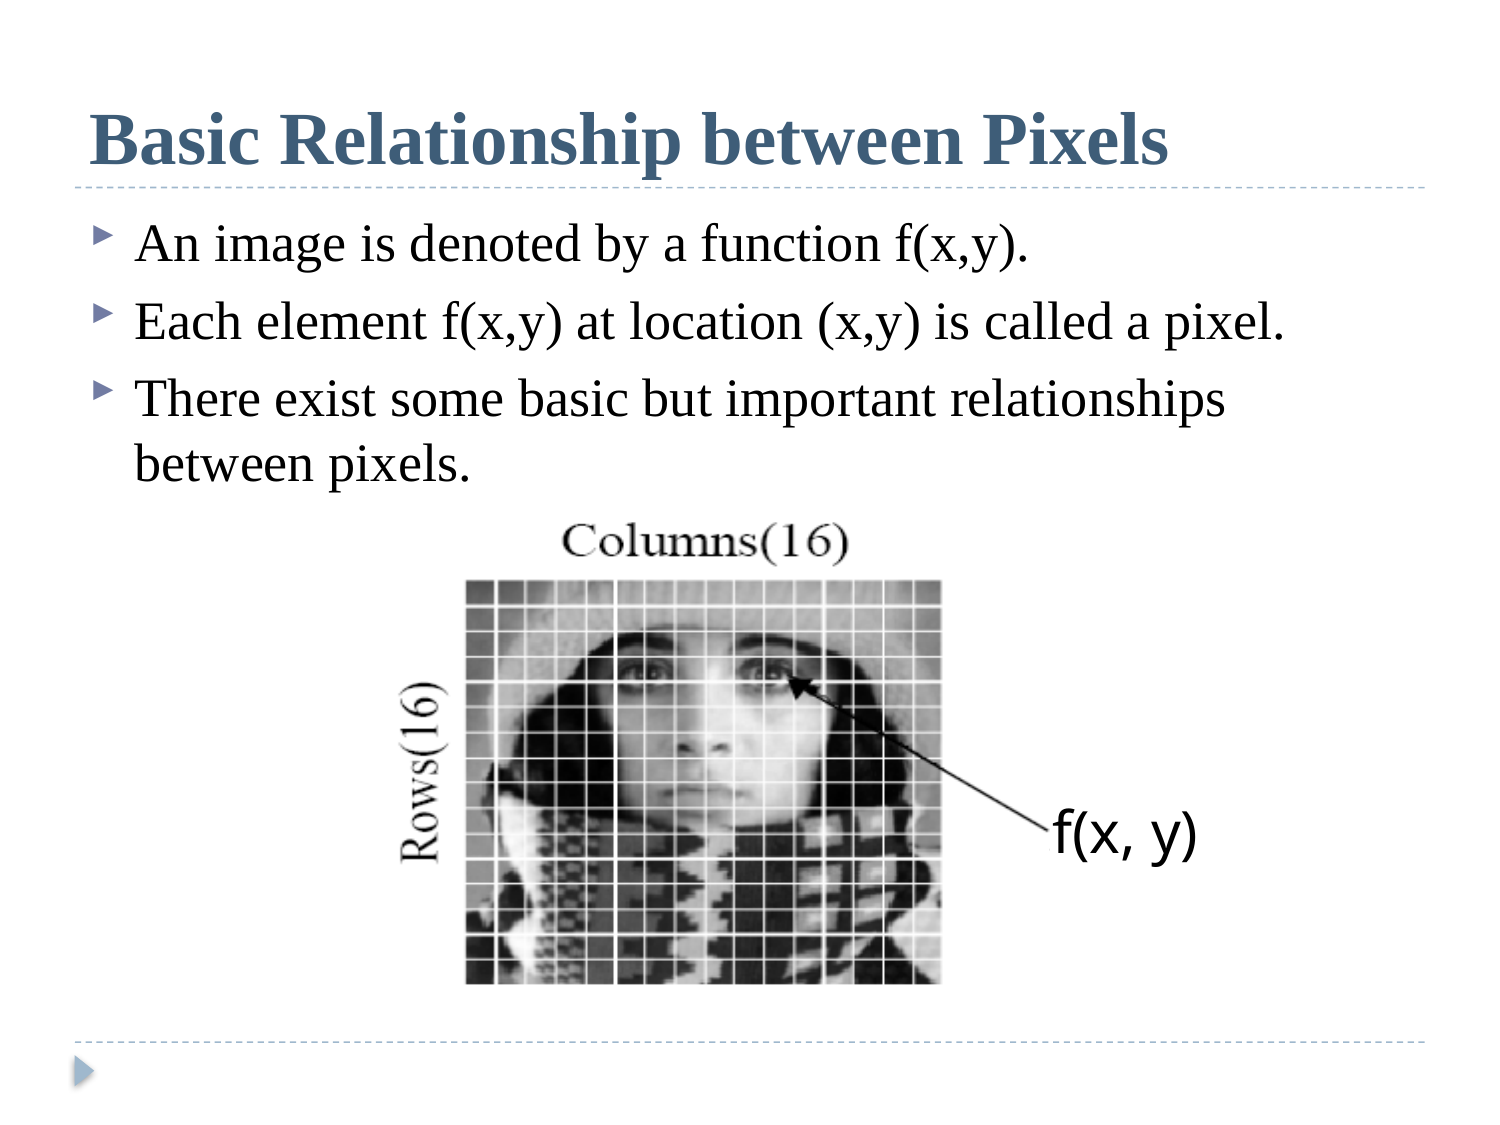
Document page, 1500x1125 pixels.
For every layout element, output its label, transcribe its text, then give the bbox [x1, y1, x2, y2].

list An image is denoted by a function f(x,y). Each element f(x,y) at location (x,y) is called a pixel. There exist some basic but important relationships between pixels. [75, 200, 1425, 1010]
title Basic Relationship between Pixels [75, 24, 1425, 188]
text_box f(x, y) [1056, 787, 1375, 873]
picture [359, 499, 1051, 988]
